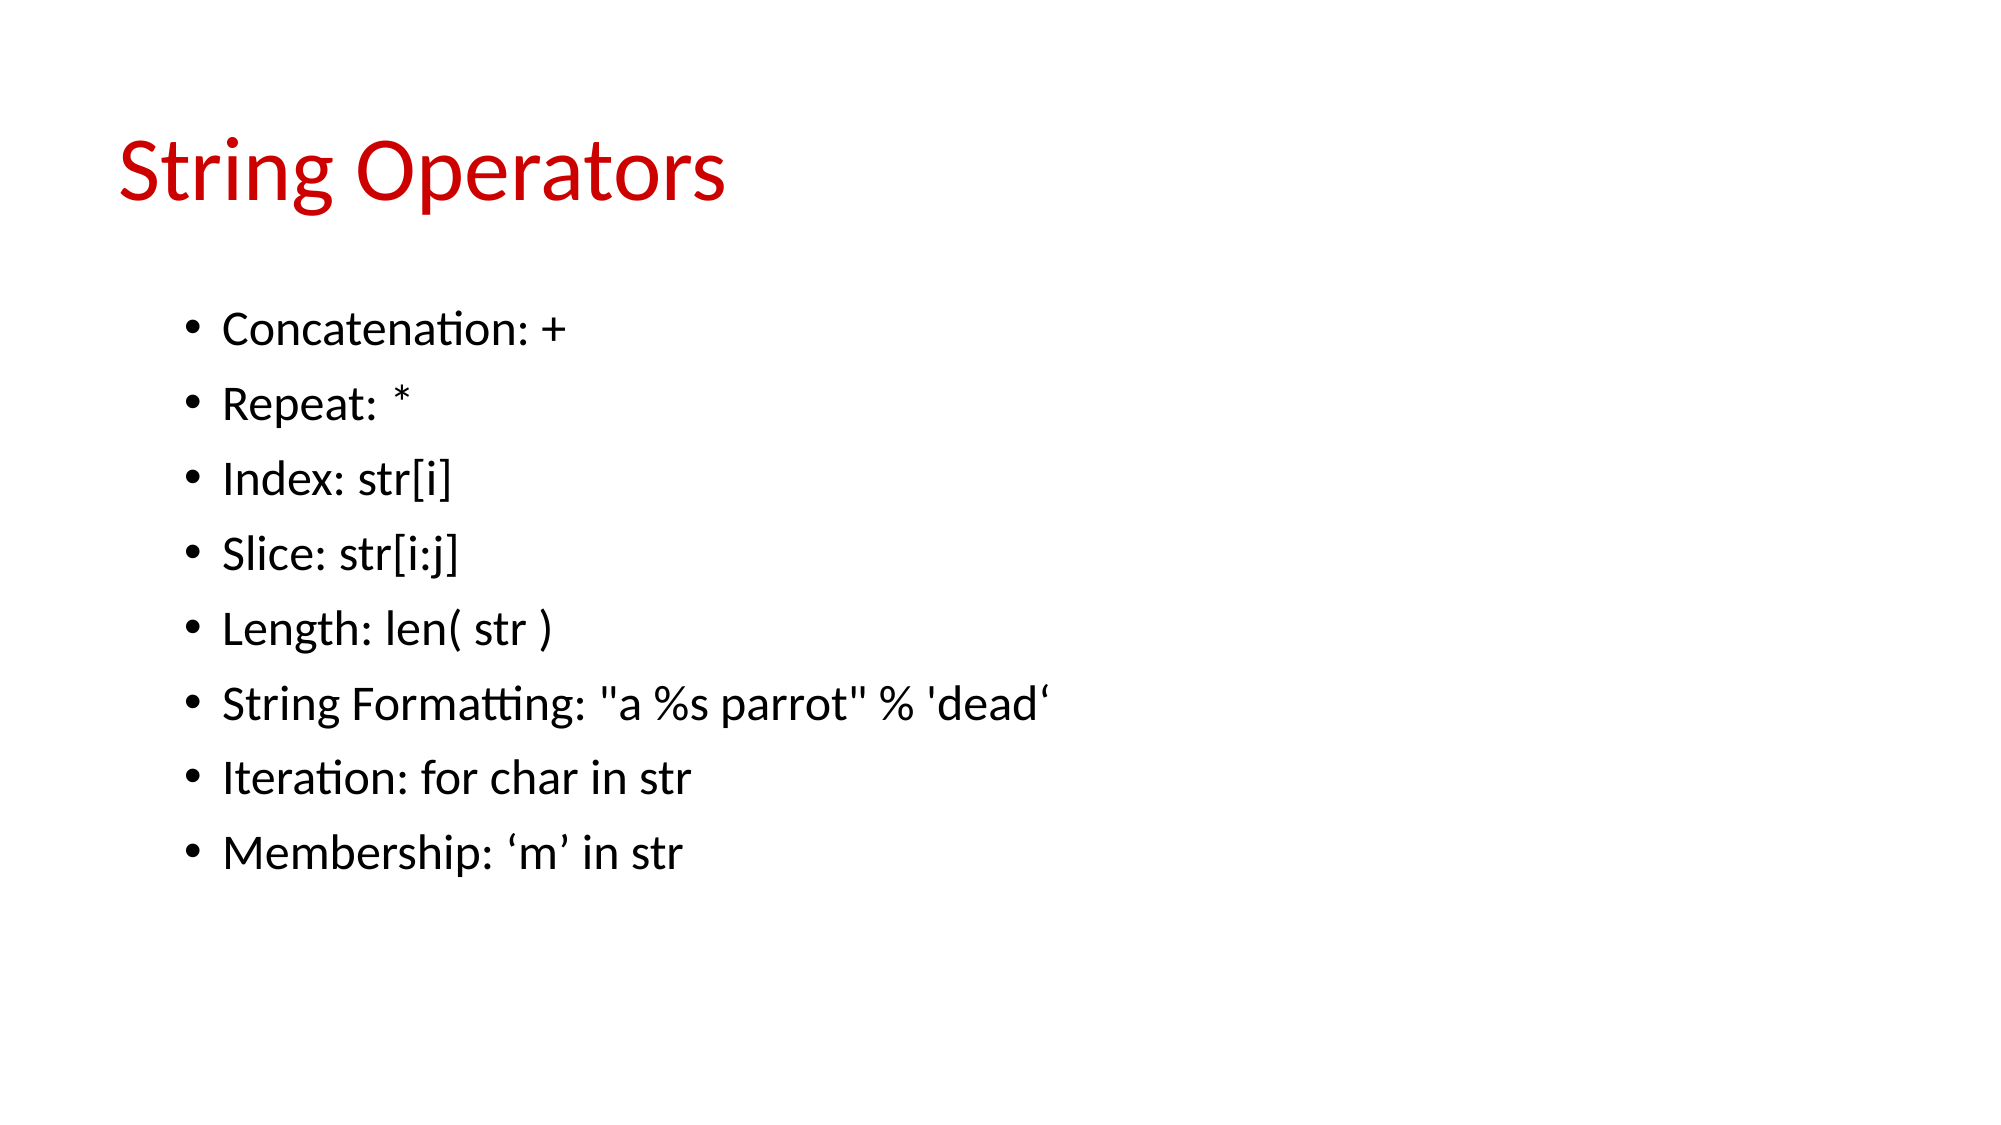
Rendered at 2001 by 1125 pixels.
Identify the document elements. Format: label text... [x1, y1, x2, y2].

title String Operators [103, 62, 1829, 280]
list Concatenation: + Repeat: * Index: str[i] Slice: str[i:j] Length: len( str ) String Formatting: "a %s parrot" % 'dead‘ Iteration: for char in str Membership: ‘m’ in str [169, 295, 1895, 1009]
